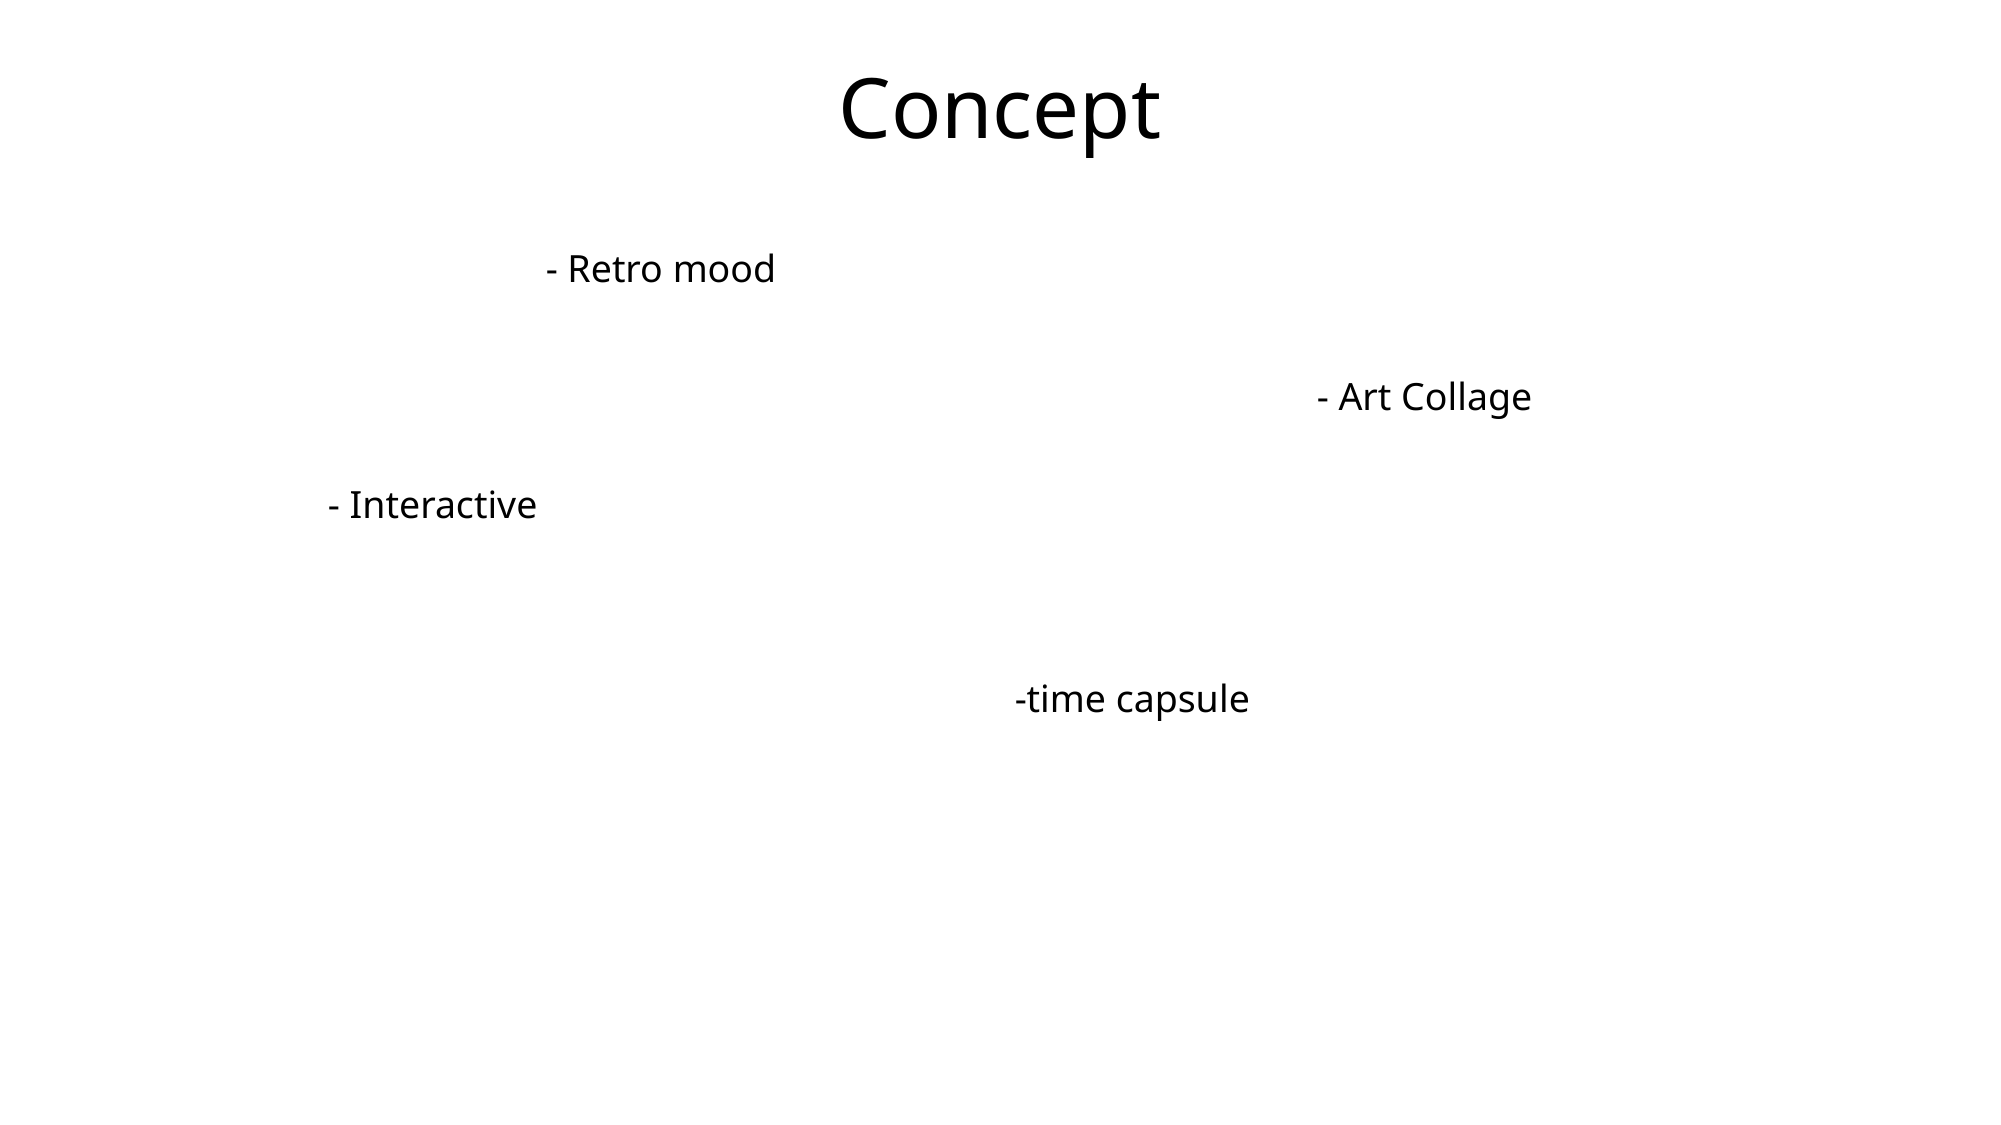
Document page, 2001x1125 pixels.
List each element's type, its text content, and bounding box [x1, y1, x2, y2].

text_box - Art Collage [1302, 366, 2000, 426]
text_box Concept [531, 47, 1469, 163]
text_box - Retro mood [531, 237, 1229, 298]
text_box - Interactive [313, 473, 1011, 534]
text_box -time capsule [999, 667, 1698, 728]
